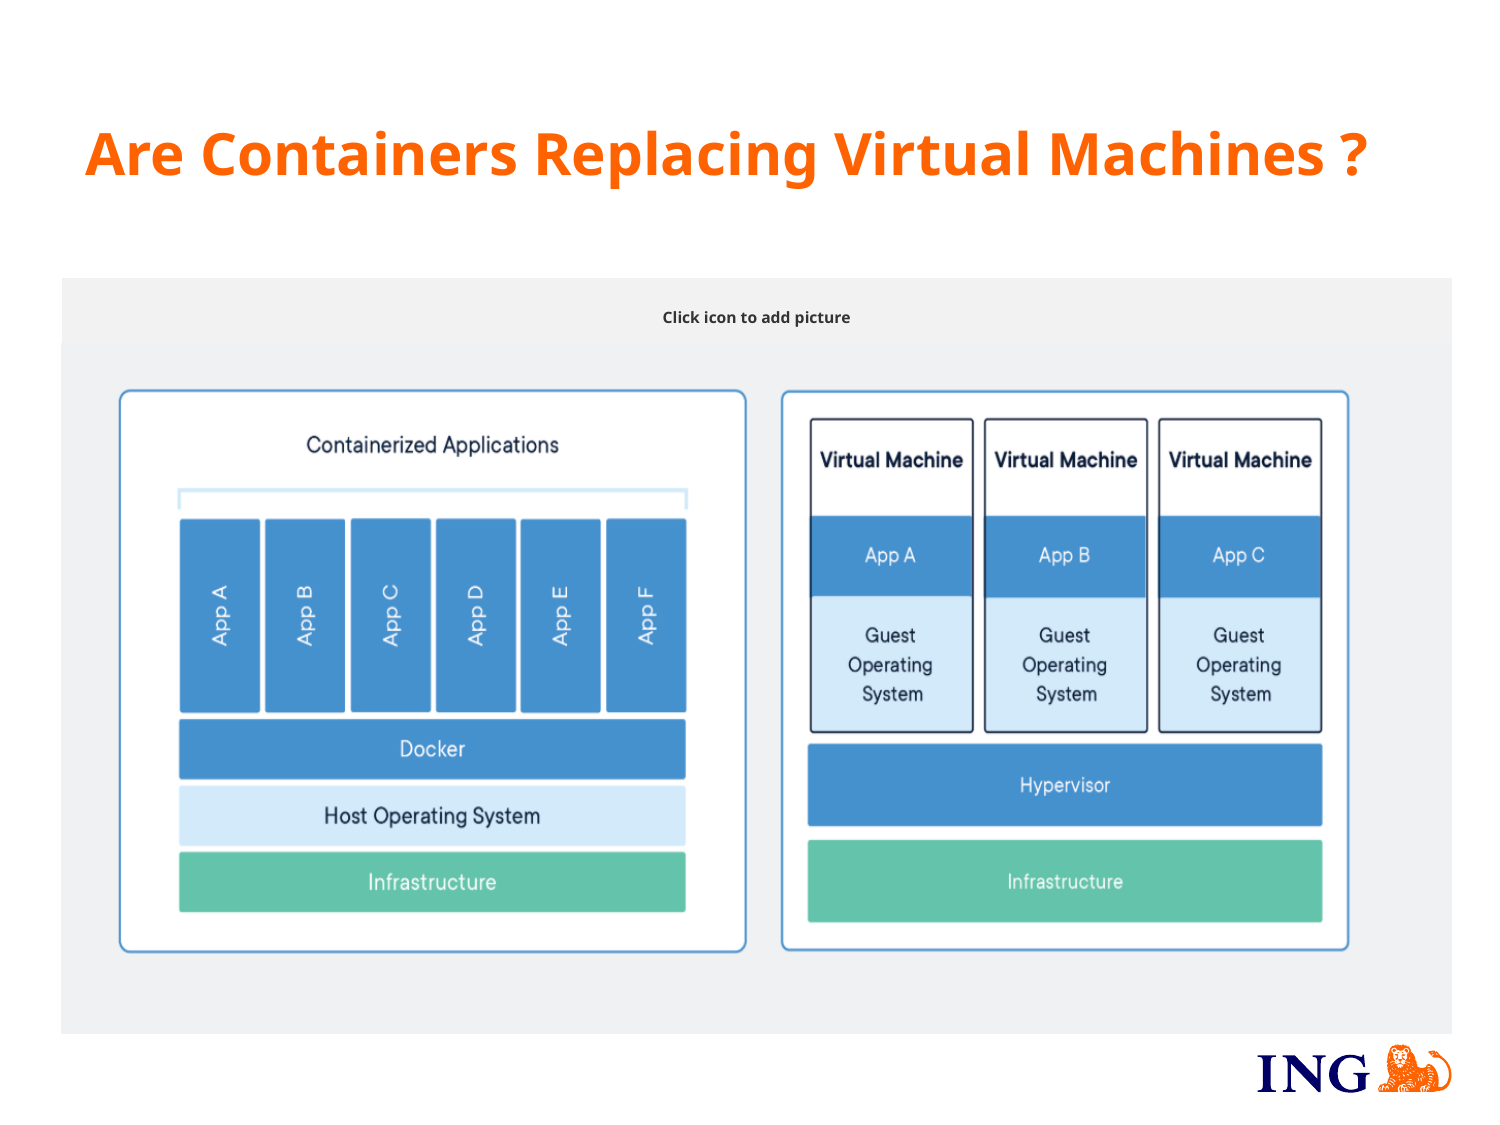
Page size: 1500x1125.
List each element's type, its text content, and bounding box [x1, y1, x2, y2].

title Are Containers Replacing Virtual Machines ? [85, 42, 1426, 236]
picture [61, 278, 1452, 1034]
